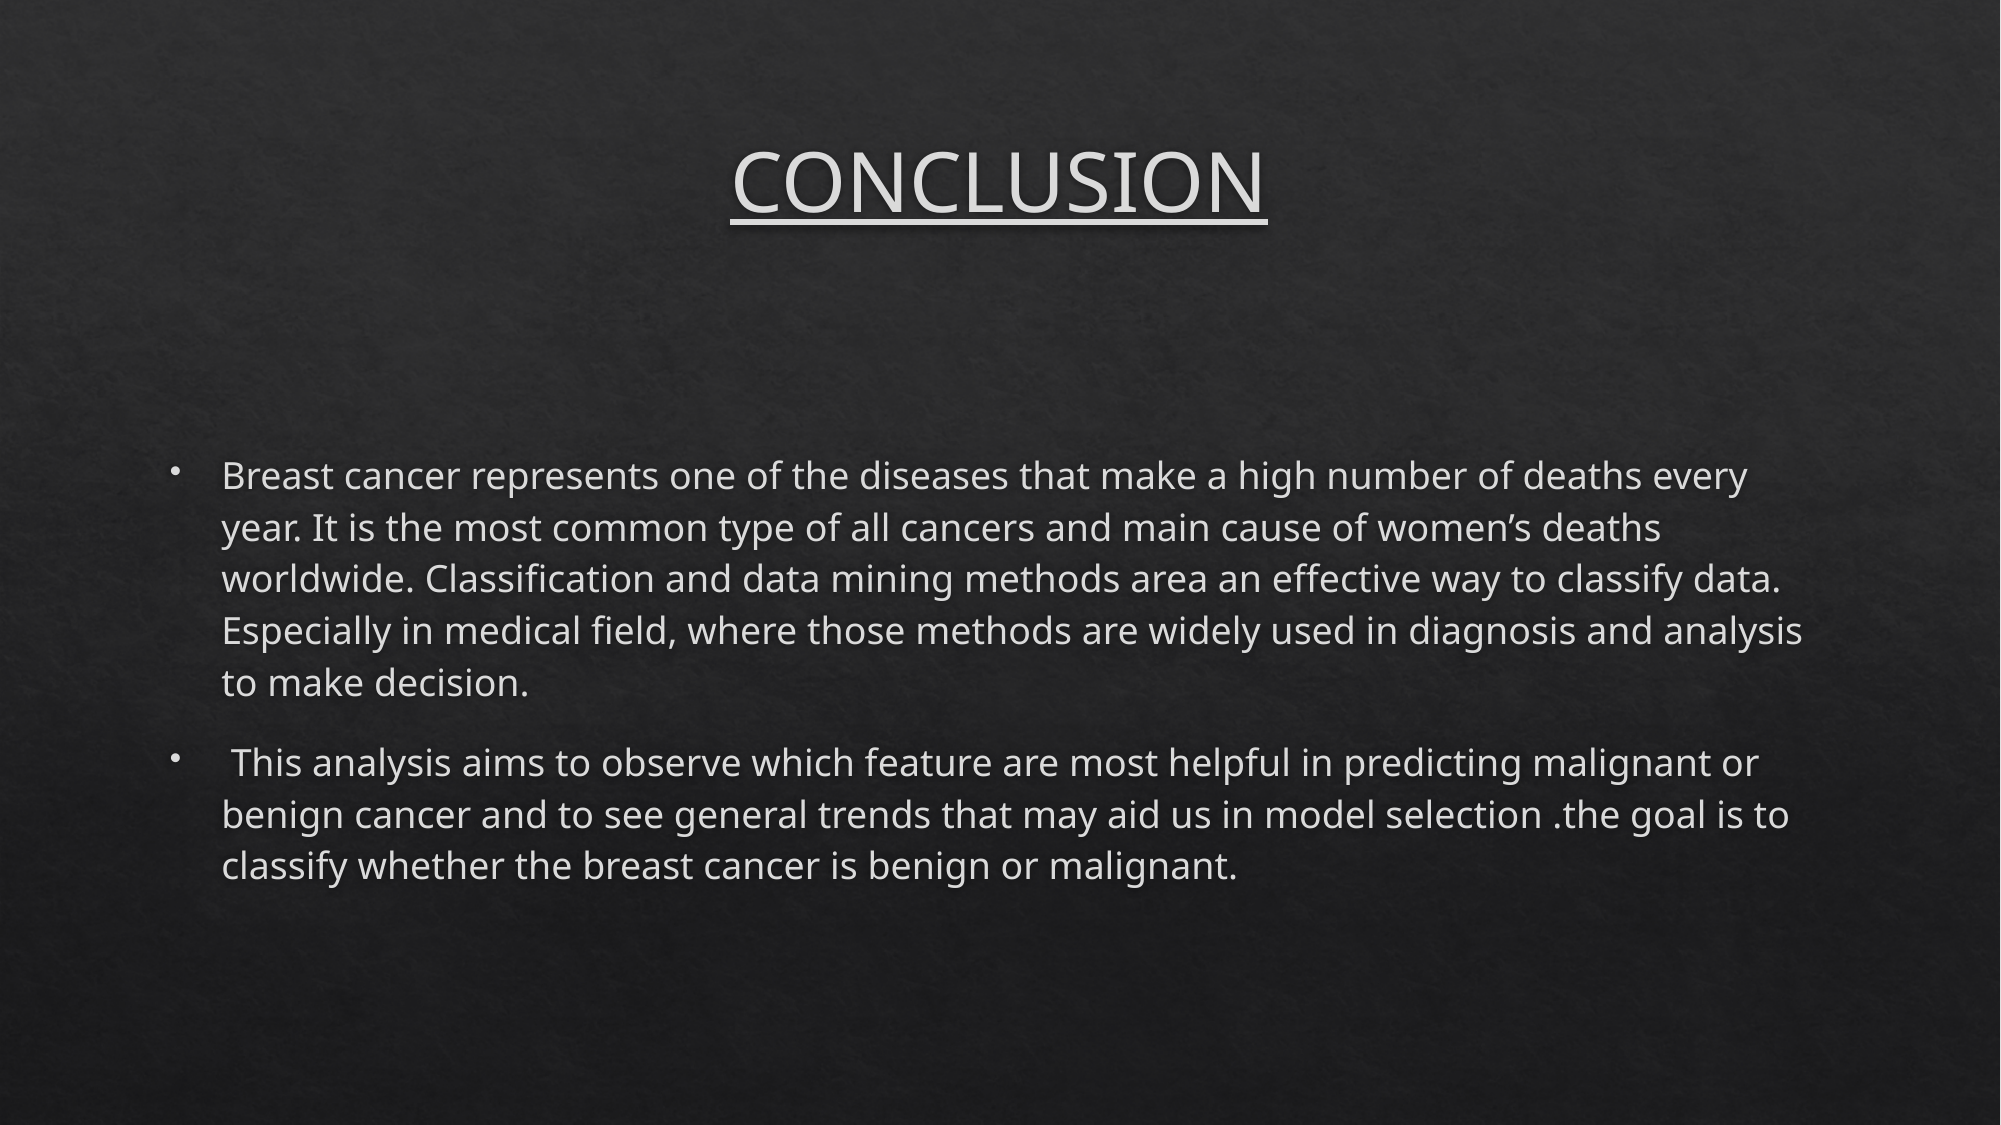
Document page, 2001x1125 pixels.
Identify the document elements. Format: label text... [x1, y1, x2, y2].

list Breast cancer represents one of the diseases that make a high number of deaths every year. It is the most common type of all cancers and main cause of women’s deaths worldwide. Classification and data mining methods area an effective way to classify data. Especially in medical field, where those methods are widely used in diagnosis and analysis to make decision. This analysis aims to observe which feature are most helpful in predicting malignant or benign cancer and to see general trends that may aid us in model selection .the goal is to classify whether the breast cancer is benign or malignant. [149, 284, 1849, 950]
text_box [167, 309, 1866, 975]
title CONCLUSION [149, 99, 1849, 260]
